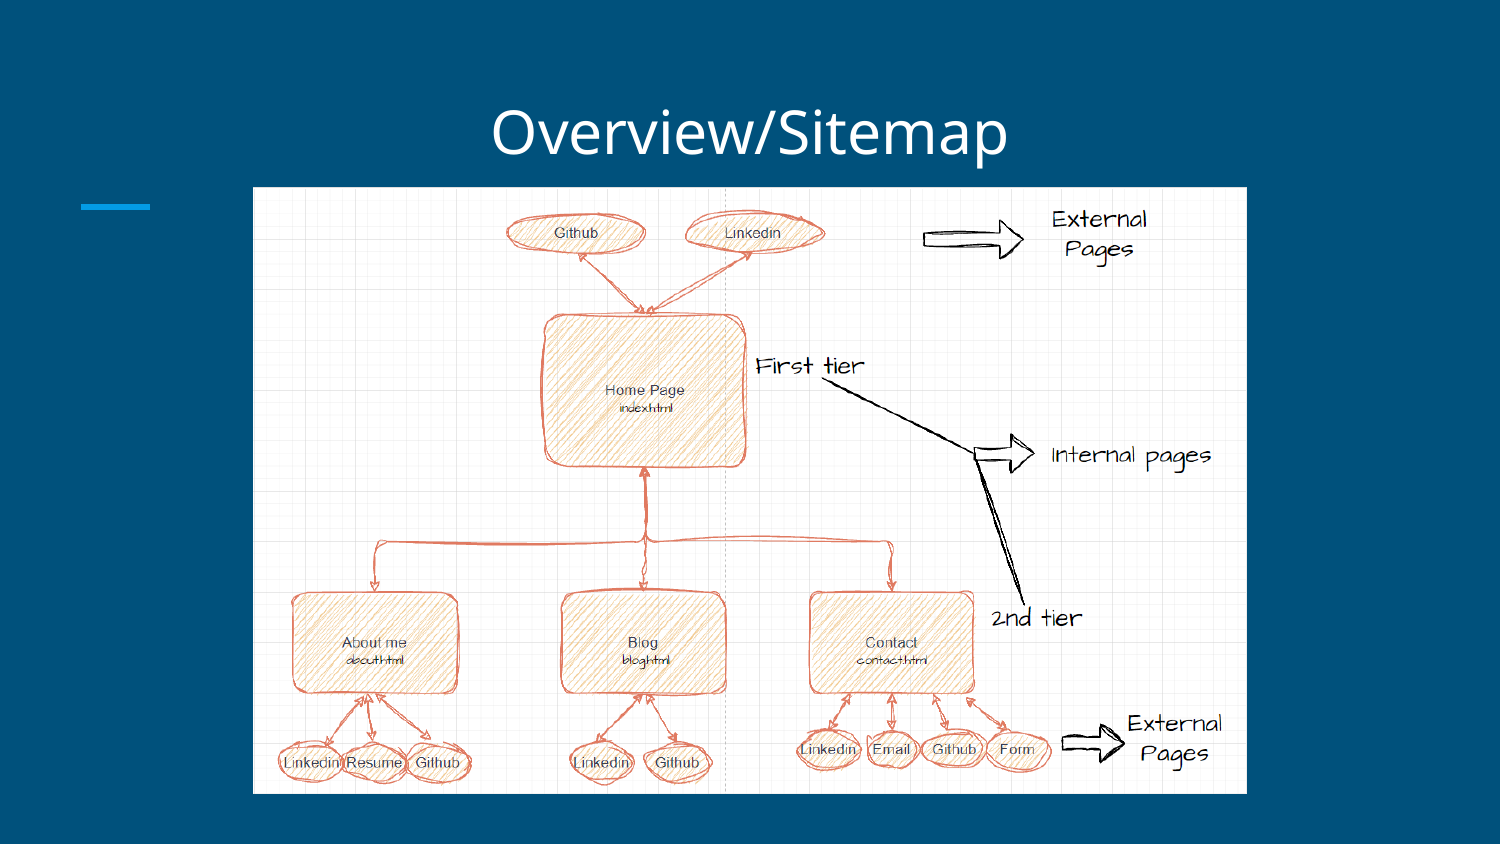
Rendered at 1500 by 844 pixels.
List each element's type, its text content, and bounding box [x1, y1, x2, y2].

picture [254, 188, 1246, 793]
title Overview/Sitemap [63, 75, 1437, 188]
